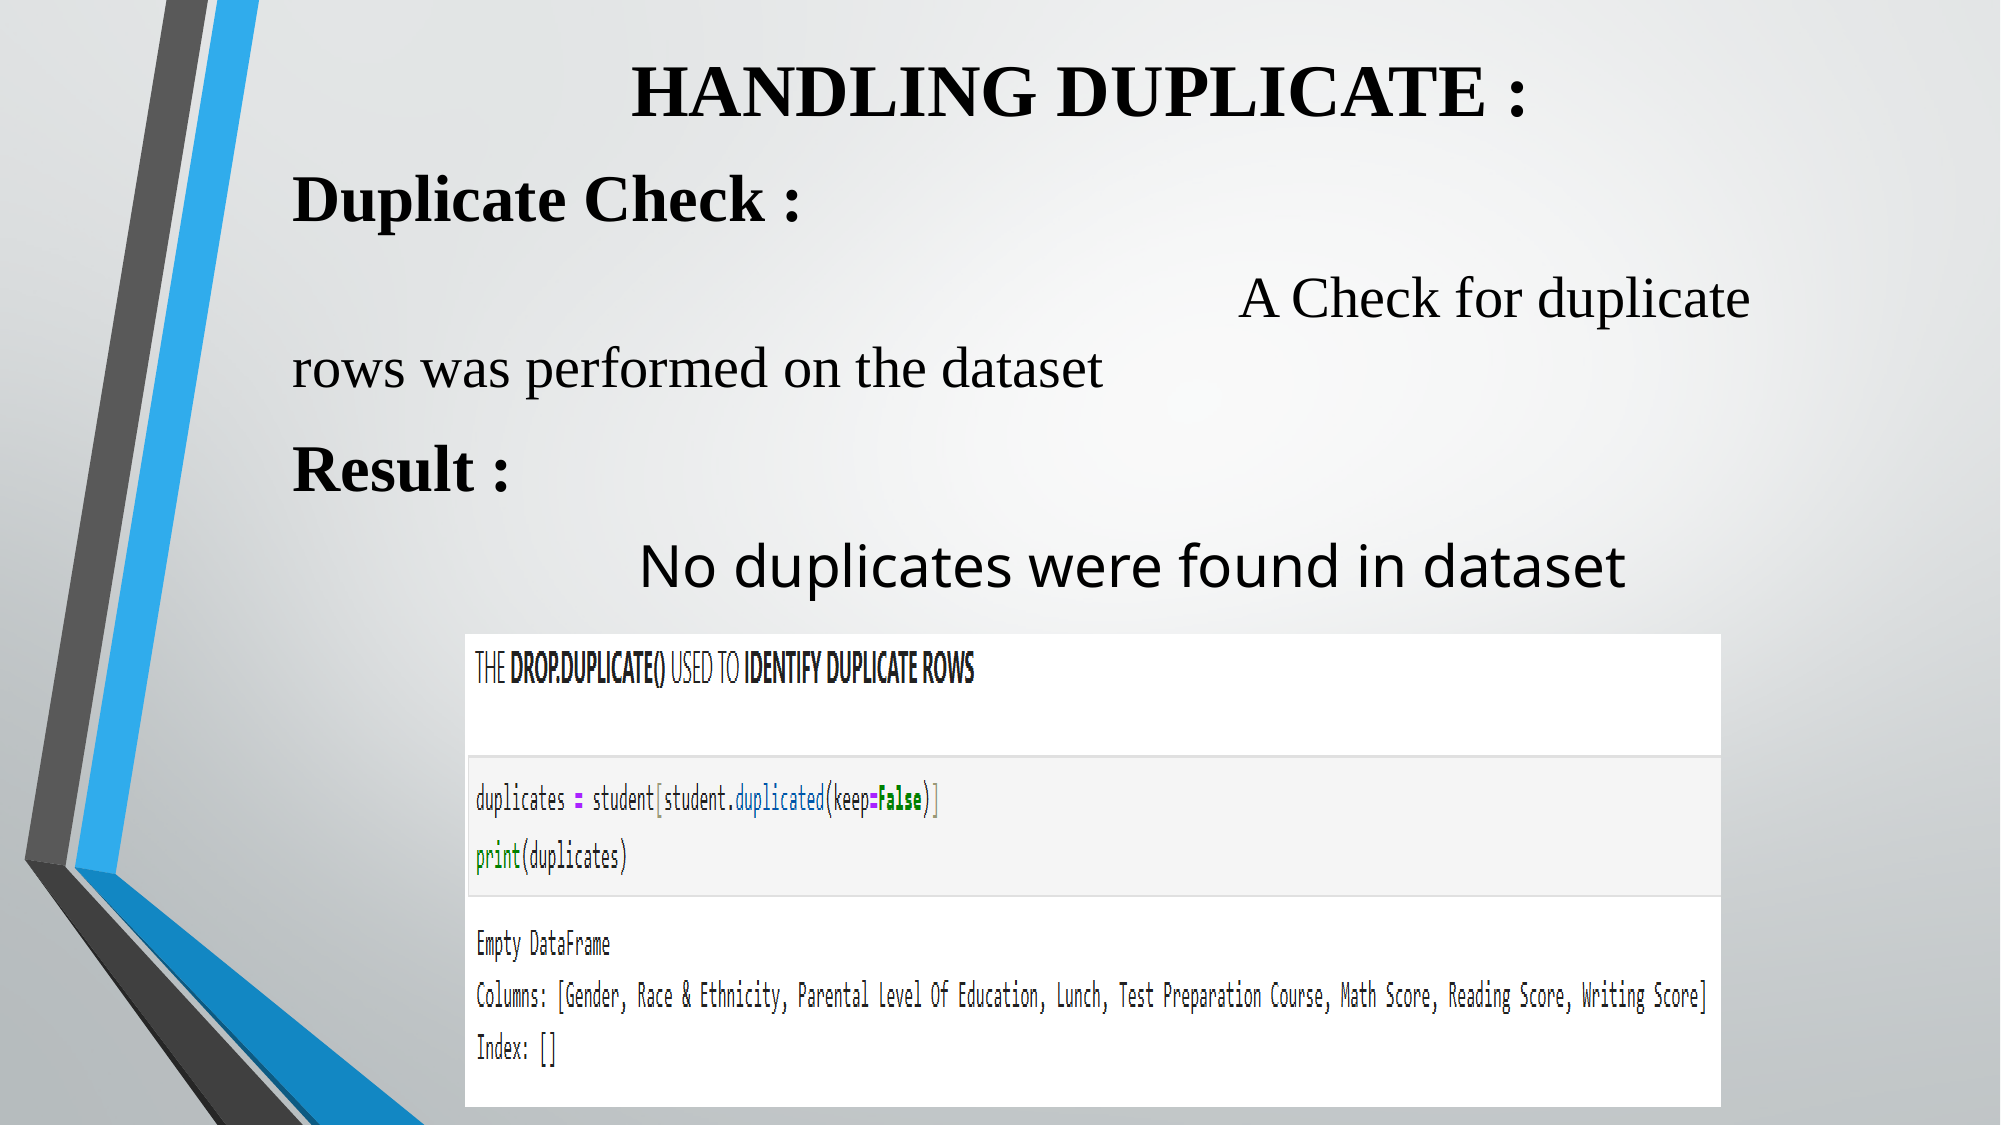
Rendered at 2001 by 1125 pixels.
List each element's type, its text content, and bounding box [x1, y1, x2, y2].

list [465, 634, 1721, 1108]
title HANDLING DUPLICATE : [606, 0, 1556, 153]
list Duplicate Check : A Check for duplicate rows was performed on the dataset Result : No duplicates were found in dataset [277, 153, 1835, 607]
